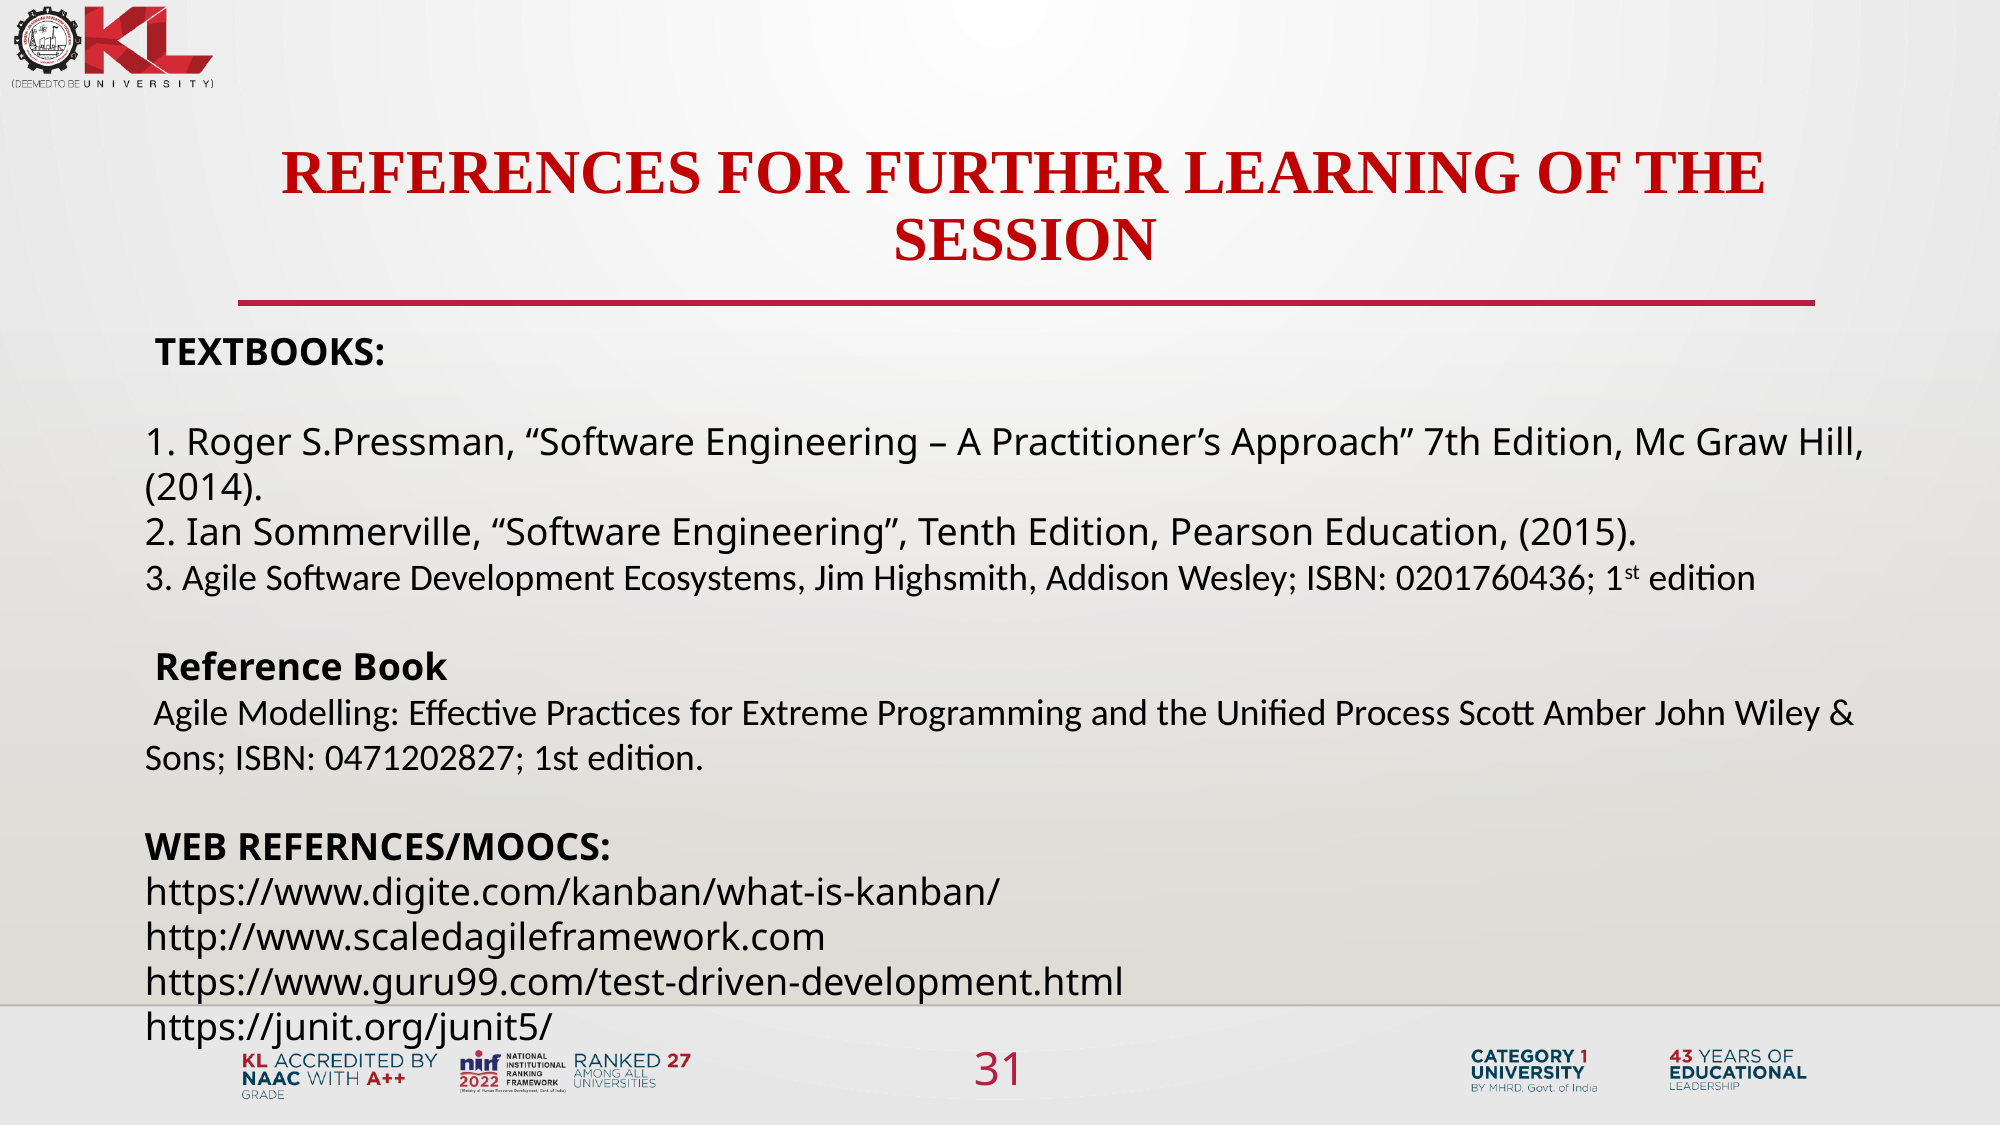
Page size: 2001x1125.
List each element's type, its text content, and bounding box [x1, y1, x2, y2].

picture [12, 5, 213, 88]
text_box TEXTBOOKS: 1. Roger S.Pressman, “Software Engineering – A Practitioner’s Approach” 7th Edition, Mc Graw Hill,(2014). 2. Ian Sommerville, “Software Engineering”, Tenth Edition, Pearson Education, (2015). 3. Agile Software Development Ecosystems, Jim Highsmith, Addison Wesley; ISBN: 0201760436; 1st edition Reference Book Agile Modelling: Effective Practices for Extreme Programming and the Unified Process Scott Amber John Wiley & Sons; ISBN: 0471202827; 1st edition. WEB REFERNCES/MOOCS: https://www.digite.com/kanban/what-is-kanban/ http://www.scaledagileframework.com https://www.guru99.com/test-driven-development.html https://junit.org/junit5/ [130, 320, 1958, 1125]
title REFERENCES FOR FURTHER LEARNING OF THE SESSION [238, 131, 1814, 305]
